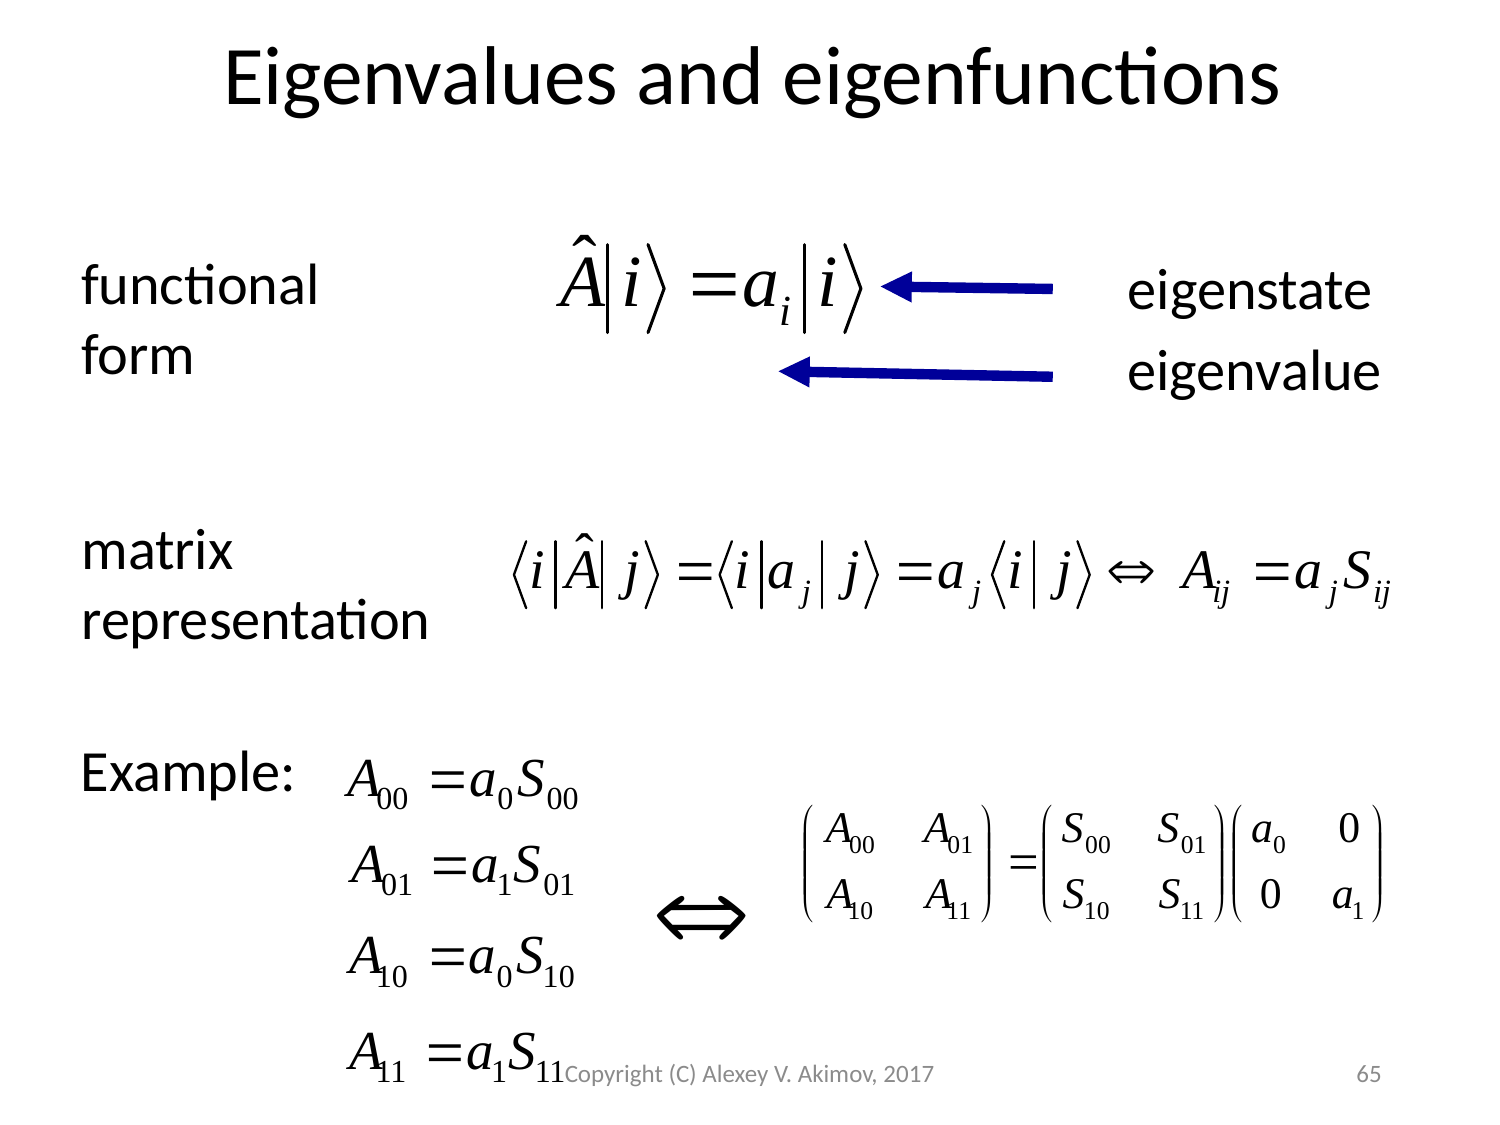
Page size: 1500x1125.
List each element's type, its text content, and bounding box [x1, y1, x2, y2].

text_box eigenstate [1113, 243, 1388, 329]
text_box Eigenvalues and eigenfunctions [16, 14, 1490, 129]
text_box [336, 918, 585, 1001]
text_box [503, 523, 1404, 622]
footer Copyright (C) Alexey V. Akimov, 2017 [496, 1042, 1004, 1103]
text_box Example: [65, 725, 312, 811]
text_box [336, 1014, 575, 1093]
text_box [334, 741, 587, 824]
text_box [778, 371, 1053, 377]
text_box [794, 794, 1394, 934]
text_box eigenvalue [1113, 324, 1397, 410]
slide_number 65 [1059, 1042, 1397, 1103]
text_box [338, 826, 583, 910]
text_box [634, 867, 790, 978]
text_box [543, 221, 881, 350]
text_box functional form [66, 238, 335, 394]
text_box matrix representation [66, 503, 446, 659]
